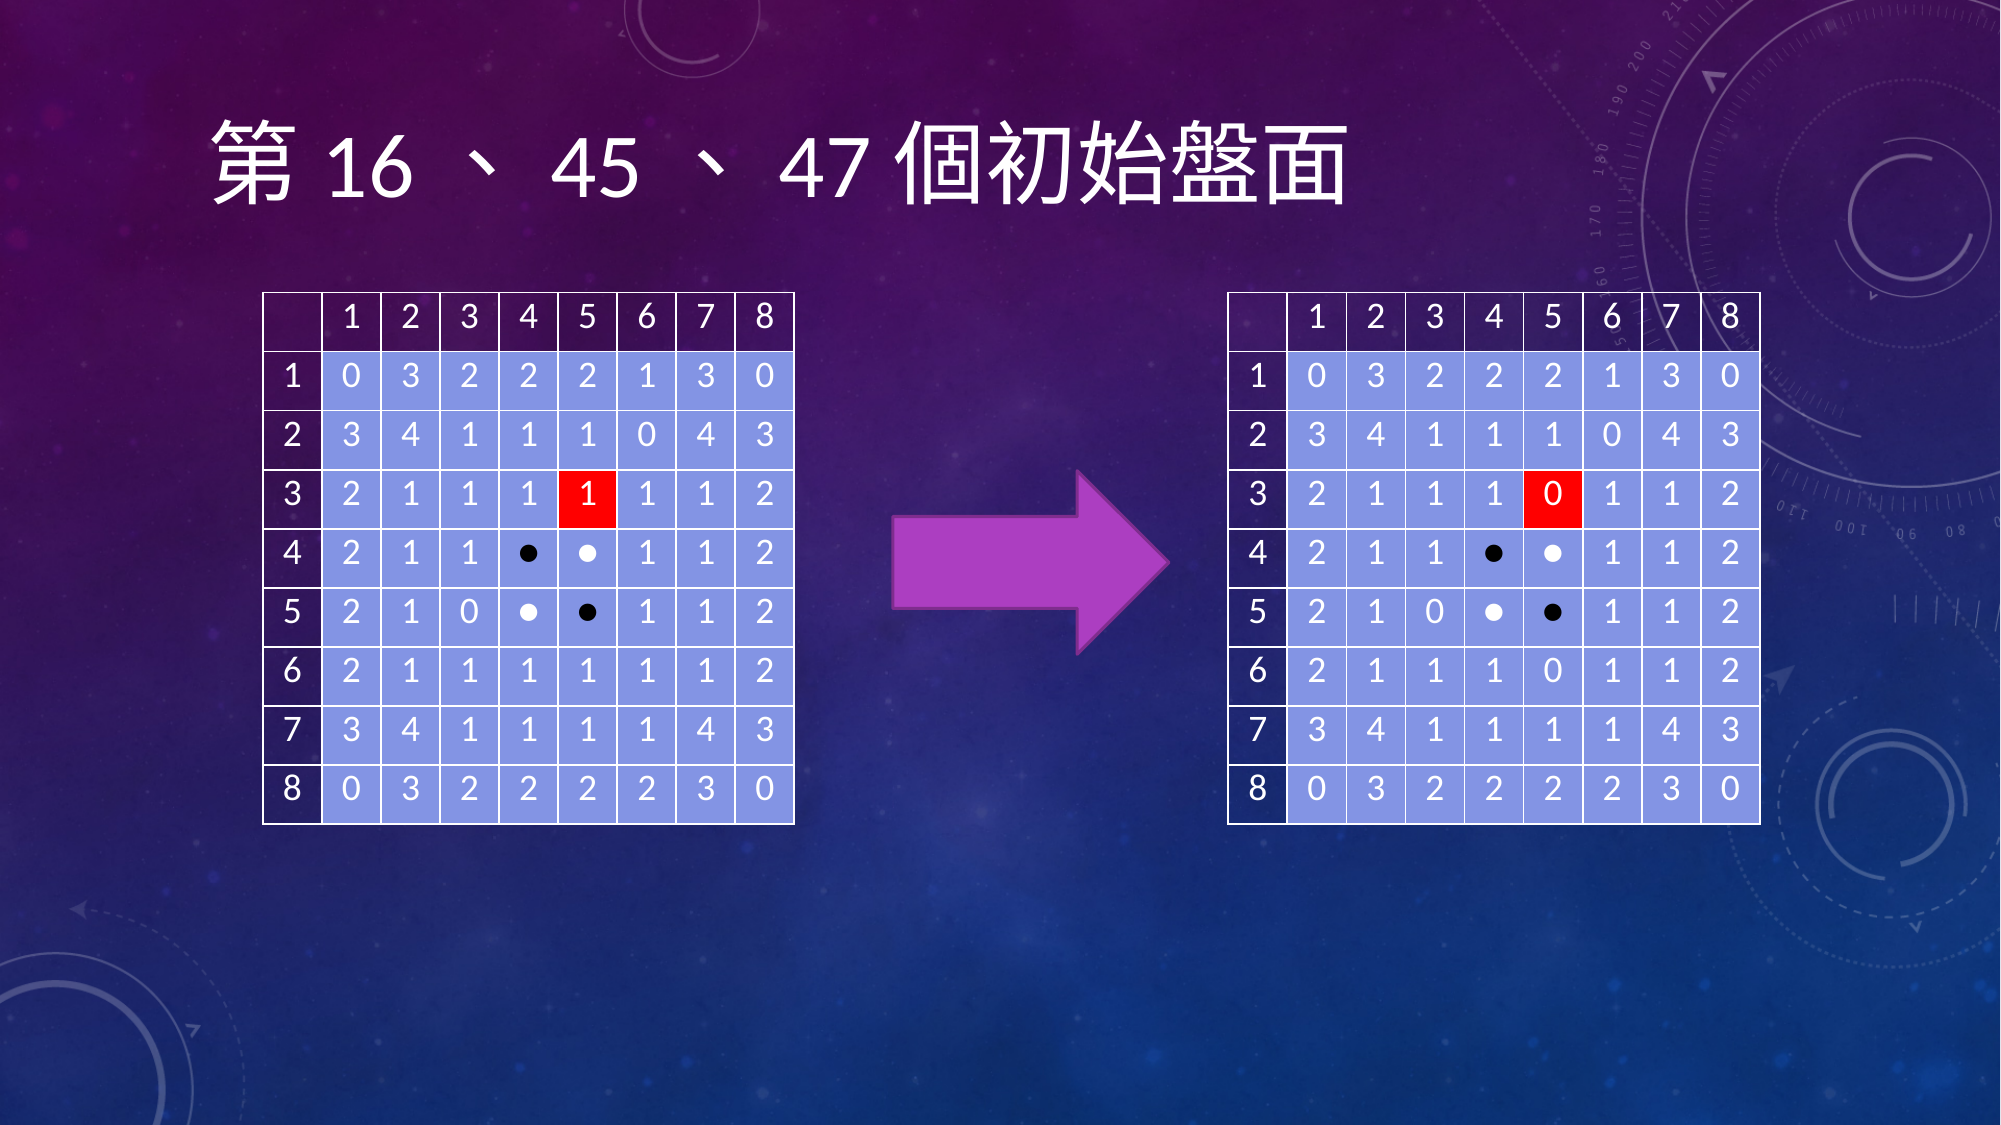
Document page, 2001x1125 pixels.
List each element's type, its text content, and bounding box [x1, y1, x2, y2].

table_cell 5 [264, 589, 321, 646]
table_cell 3 [264, 471, 321, 528]
text_box 第16、45、47個初始盤面 [193, 98, 1760, 223]
table_cell 1 [1465, 648, 1523, 705]
table_cell 3 [382, 766, 439, 823]
table_cell 2 [1288, 589, 1346, 646]
table_cell 1 [677, 648, 734, 705]
table_cell 1 [264, 352, 321, 410]
table_cell 3 [382, 352, 439, 410]
table_cell 3 [736, 411, 793, 469]
table_cell ● [500, 589, 557, 646]
table_cell 0 [323, 766, 380, 823]
table_header 6 [618, 293, 675, 351]
table_cell ● [1465, 589, 1523, 646]
table_cell 0 [441, 589, 498, 646]
table_cell 4 [1643, 411, 1700, 469]
table_header 4 [1465, 293, 1523, 351]
table_cell 1 [441, 530, 498, 587]
table_cell 1 [1406, 648, 1464, 705]
table_cell 4 [1347, 707, 1405, 764]
table_cell 0 [1524, 648, 1582, 705]
table_cell 1 [382, 471, 439, 528]
table_cell 1 [1465, 411, 1523, 469]
table_cell 2 [323, 648, 380, 705]
table_cell 3 [1288, 411, 1346, 469]
table_cell 3 [1229, 471, 1286, 528]
table_cell 3 [1643, 766, 1700, 823]
table_cell 1 [1465, 707, 1523, 764]
table_header 5 [1524, 293, 1582, 351]
table_cell 3 [1288, 707, 1346, 764]
picture [0, 0, 2001, 1125]
table_cell 1 [1584, 589, 1641, 646]
table_cell 1 [500, 648, 557, 705]
table_cell 2 [559, 766, 616, 823]
table_header 2 [1347, 293, 1405, 351]
table_cell 2 [1406, 352, 1464, 410]
table_cell 1 [382, 530, 439, 587]
table_cell 1 [500, 411, 557, 469]
table_header 8 [1702, 293, 1759, 351]
table_cell ● [1524, 589, 1582, 646]
table_cell 4 [382, 707, 439, 764]
table_cell 1 [1643, 530, 1700, 587]
table_cell 2 [1702, 648, 1759, 705]
table_cell 2 [618, 766, 675, 823]
table_header 1 [1288, 293, 1346, 351]
table_cell 0 [1288, 352, 1346, 410]
table_cell 2 [441, 766, 498, 823]
table_cell 1 [1347, 648, 1405, 705]
table_cell 2 [1288, 471, 1346, 528]
table_cell ● [1524, 530, 1582, 587]
table_cell 1 [1406, 471, 1464, 528]
table_cell 6 [1229, 648, 1286, 705]
table_cell 1 [618, 530, 675, 587]
table_cell 1 [441, 411, 498, 469]
table_cell 2 [323, 471, 380, 528]
table_cell 1 [559, 411, 616, 469]
table_cell 4 [382, 411, 439, 469]
table_cell 0 [1524, 471, 1582, 528]
table_cell 1 [1584, 471, 1641, 528]
table_cell 1 [1524, 707, 1582, 764]
table_cell 0 [1288, 766, 1346, 823]
table_cell 1 [1229, 352, 1286, 410]
table_cell 1 [1406, 707, 1464, 764]
table_cell 2 [441, 352, 498, 410]
table_cell 1 [500, 707, 557, 764]
table_cell 3 [323, 411, 380, 469]
table_cell 1 [441, 471, 498, 528]
table_header [264, 293, 321, 351]
table_header 5 [559, 293, 616, 351]
table_cell 1 [559, 471, 616, 528]
table_cell 3 [1643, 352, 1700, 410]
table_cell ● [559, 530, 616, 587]
table_cell 2 [323, 530, 380, 587]
table_cell 2 [1465, 766, 1523, 823]
table_cell 1 [1406, 411, 1464, 469]
table_header 7 [1643, 293, 1700, 351]
table_cell 4 [1643, 707, 1700, 764]
table_cell 1 [500, 471, 557, 528]
table_header 3 [441, 293, 498, 351]
table_cell 1 [677, 530, 734, 587]
table_cell 1 [618, 707, 675, 764]
table_cell 8 [264, 766, 321, 823]
table_cell 7 [1229, 707, 1286, 764]
table_cell 1 [1643, 589, 1700, 646]
table_cell 1 [1406, 530, 1464, 587]
table_cell 1 [618, 352, 675, 410]
table_cell 2 [1406, 766, 1464, 823]
table_cell 2 [736, 589, 793, 646]
table_cell 1 [559, 648, 616, 705]
table_cell 1 [1584, 648, 1641, 705]
table_cell 1 [1584, 352, 1641, 410]
table_cell 2 [1465, 352, 1523, 410]
table_cell 6 [264, 648, 321, 705]
table_cell 2 [1288, 530, 1346, 587]
table_cell 1 [441, 648, 498, 705]
table_cell 2 [1702, 530, 1759, 587]
table_cell 1 [618, 648, 675, 705]
table_cell 3 [1347, 766, 1405, 823]
table_cell 1 [382, 648, 439, 705]
table_cell 1 [382, 589, 439, 646]
table_cell 1 [1465, 471, 1523, 528]
table_cell 3 [677, 766, 734, 823]
table_cell 3 [1702, 707, 1759, 764]
table_cell 4 [677, 707, 734, 764]
table_cell 0 [736, 352, 793, 410]
table_cell 0 [1702, 766, 1759, 823]
table_cell 3 [677, 352, 734, 410]
table_cell 1 [1584, 530, 1641, 587]
table_header 7 [677, 293, 734, 351]
table_cell 1 [1643, 471, 1700, 528]
table_header 1 [323, 293, 380, 351]
table_cell 2 [323, 589, 380, 646]
table_cell 1 [441, 707, 498, 764]
table_cell ● [500, 530, 557, 587]
table_cell 8 [1229, 766, 1286, 823]
table_cell 2 [500, 766, 557, 823]
table_cell 0 [618, 411, 675, 469]
table_cell 4 [264, 530, 321, 587]
table_header 2 [382, 293, 439, 351]
table_cell 0 [736, 766, 793, 823]
table_cell 2 [559, 352, 616, 410]
table_cell 1 [677, 471, 734, 528]
table_cell 4 [1229, 530, 1286, 587]
table_cell 1 [618, 589, 675, 646]
table_cell 3 [1702, 411, 1759, 469]
table_cell 2 [736, 648, 793, 705]
table_header 3 [1406, 293, 1464, 351]
table_cell 1 [1347, 589, 1405, 646]
table_cell 2 [736, 471, 793, 528]
table_cell 0 [1702, 352, 1759, 410]
table_cell 2 [1524, 352, 1582, 410]
table_cell 5 [1229, 589, 1286, 646]
table_cell 3 [736, 707, 793, 764]
table_cell 1 [1524, 411, 1582, 469]
table_cell ● [1465, 530, 1523, 587]
table_cell ● [559, 589, 616, 646]
table_cell 1 [1347, 471, 1405, 528]
text_box [891, 469, 1171, 656]
table_cell 3 [1347, 352, 1405, 410]
table_cell 1 [559, 707, 616, 764]
table_cell 1 [677, 589, 734, 646]
table_cell 0 [1406, 589, 1464, 646]
table_cell 2 [500, 352, 557, 410]
table_cell 4 [677, 411, 734, 469]
table_header [1229, 293, 1286, 351]
table_cell 3 [323, 707, 380, 764]
table_cell 4 [1347, 411, 1405, 469]
table_cell 2 [1524, 766, 1582, 823]
table_cell 1 [1347, 530, 1405, 587]
table_cell 2 [1702, 471, 1759, 528]
table_cell 2 [1288, 648, 1346, 705]
table_header 8 [736, 293, 793, 351]
table_cell 2 [1702, 589, 1759, 646]
table_cell 1 [618, 471, 675, 528]
table_cell 2 [1229, 411, 1286, 469]
table_cell 2 [1584, 766, 1641, 823]
table_cell 0 [1584, 411, 1641, 469]
table_cell 2 [736, 530, 793, 587]
table_cell 2 [264, 411, 321, 469]
table_cell 7 [264, 707, 321, 764]
table_cell 0 [323, 352, 380, 410]
table_cell 1 [1643, 648, 1700, 705]
table_cell 1 [1584, 707, 1641, 764]
table_header 6 [1584, 293, 1641, 351]
table_header 4 [500, 293, 557, 351]
